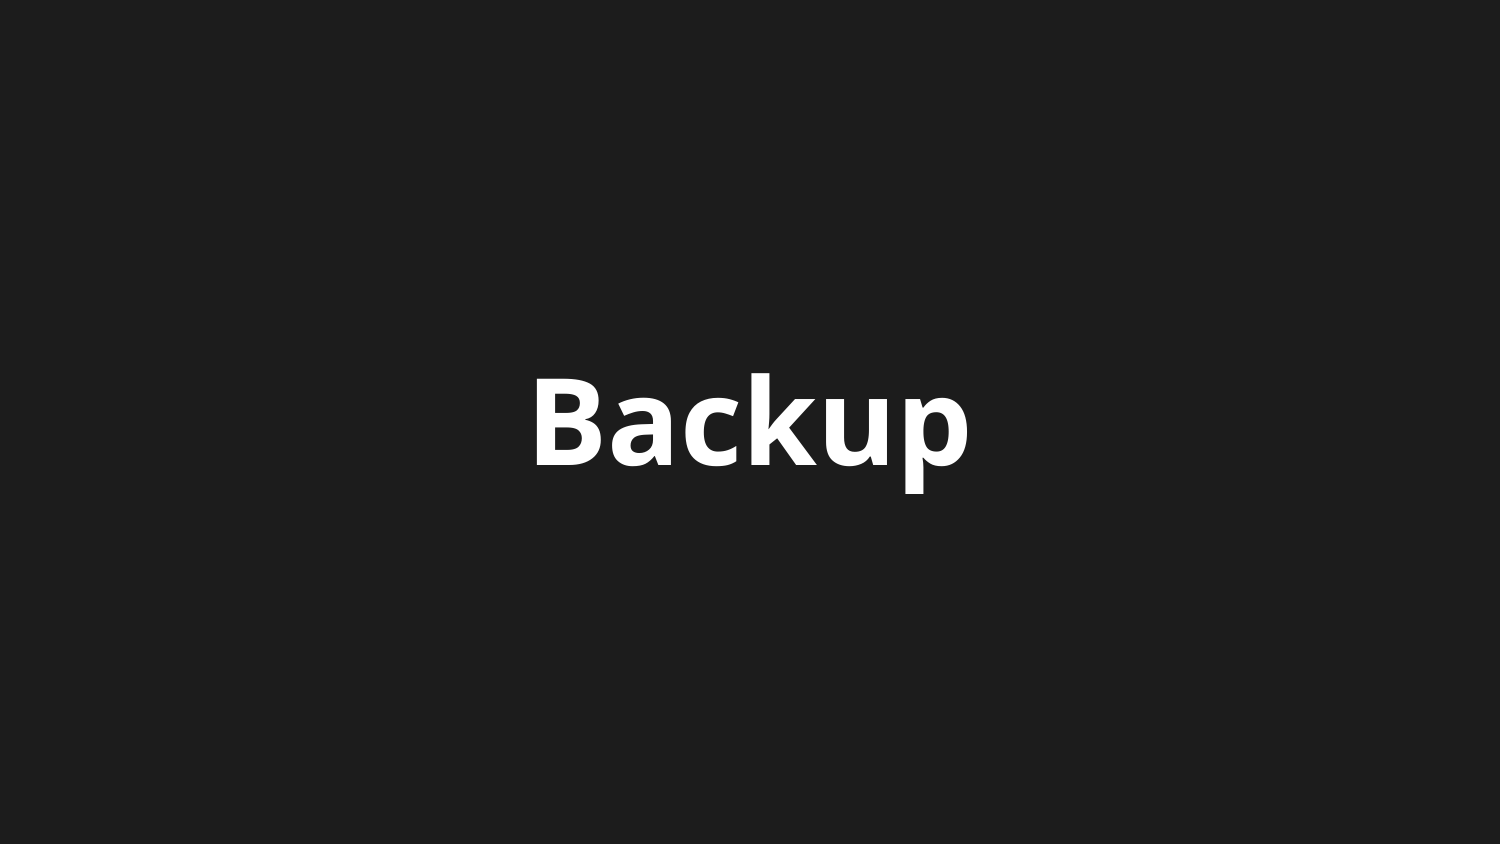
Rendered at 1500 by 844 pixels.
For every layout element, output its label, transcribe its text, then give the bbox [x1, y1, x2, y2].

title Backup [75, 346, 1425, 488]
